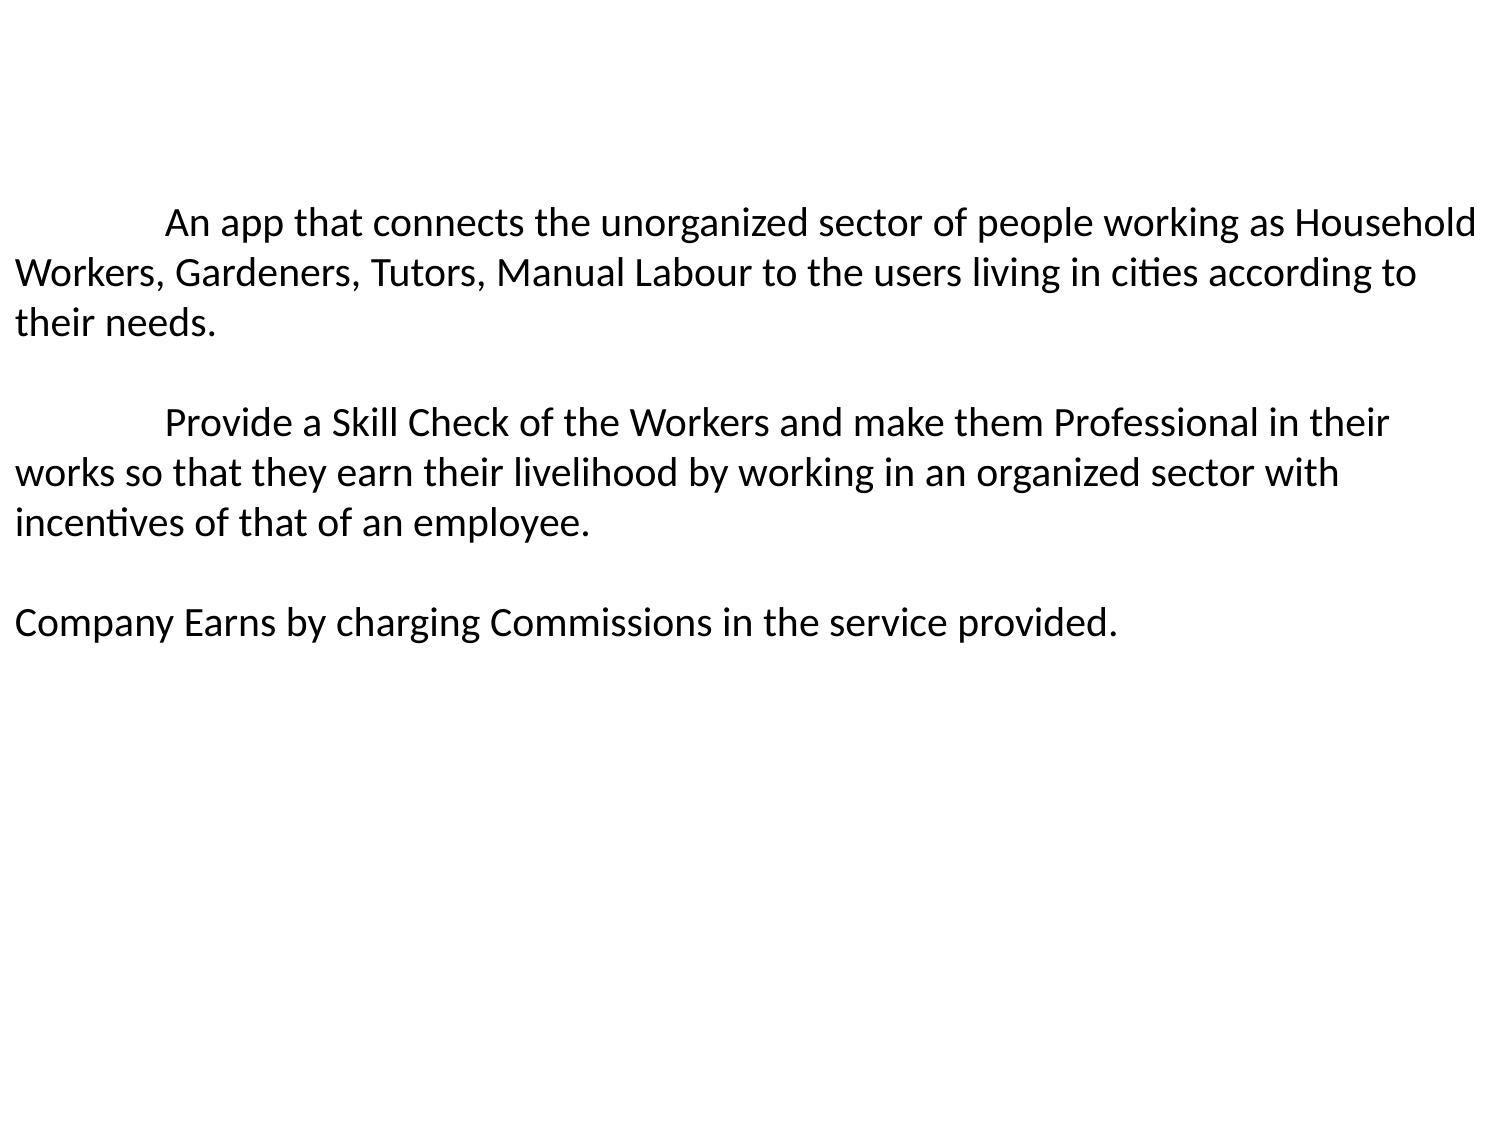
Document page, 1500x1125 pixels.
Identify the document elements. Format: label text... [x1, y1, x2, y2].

text_box An app that connects the unorganized sector of people working as Household Workers, Gardeners, Tutors, Manual Labour to the users living in cities according to their needs. Provide a Skill Check of the Workers and make them Professional in their works so that they earn their livelihood by working in an organized sector with incentives of that of an employee. Company Earns by charging Commissions in the service provided. [0, 187, 1500, 698]
